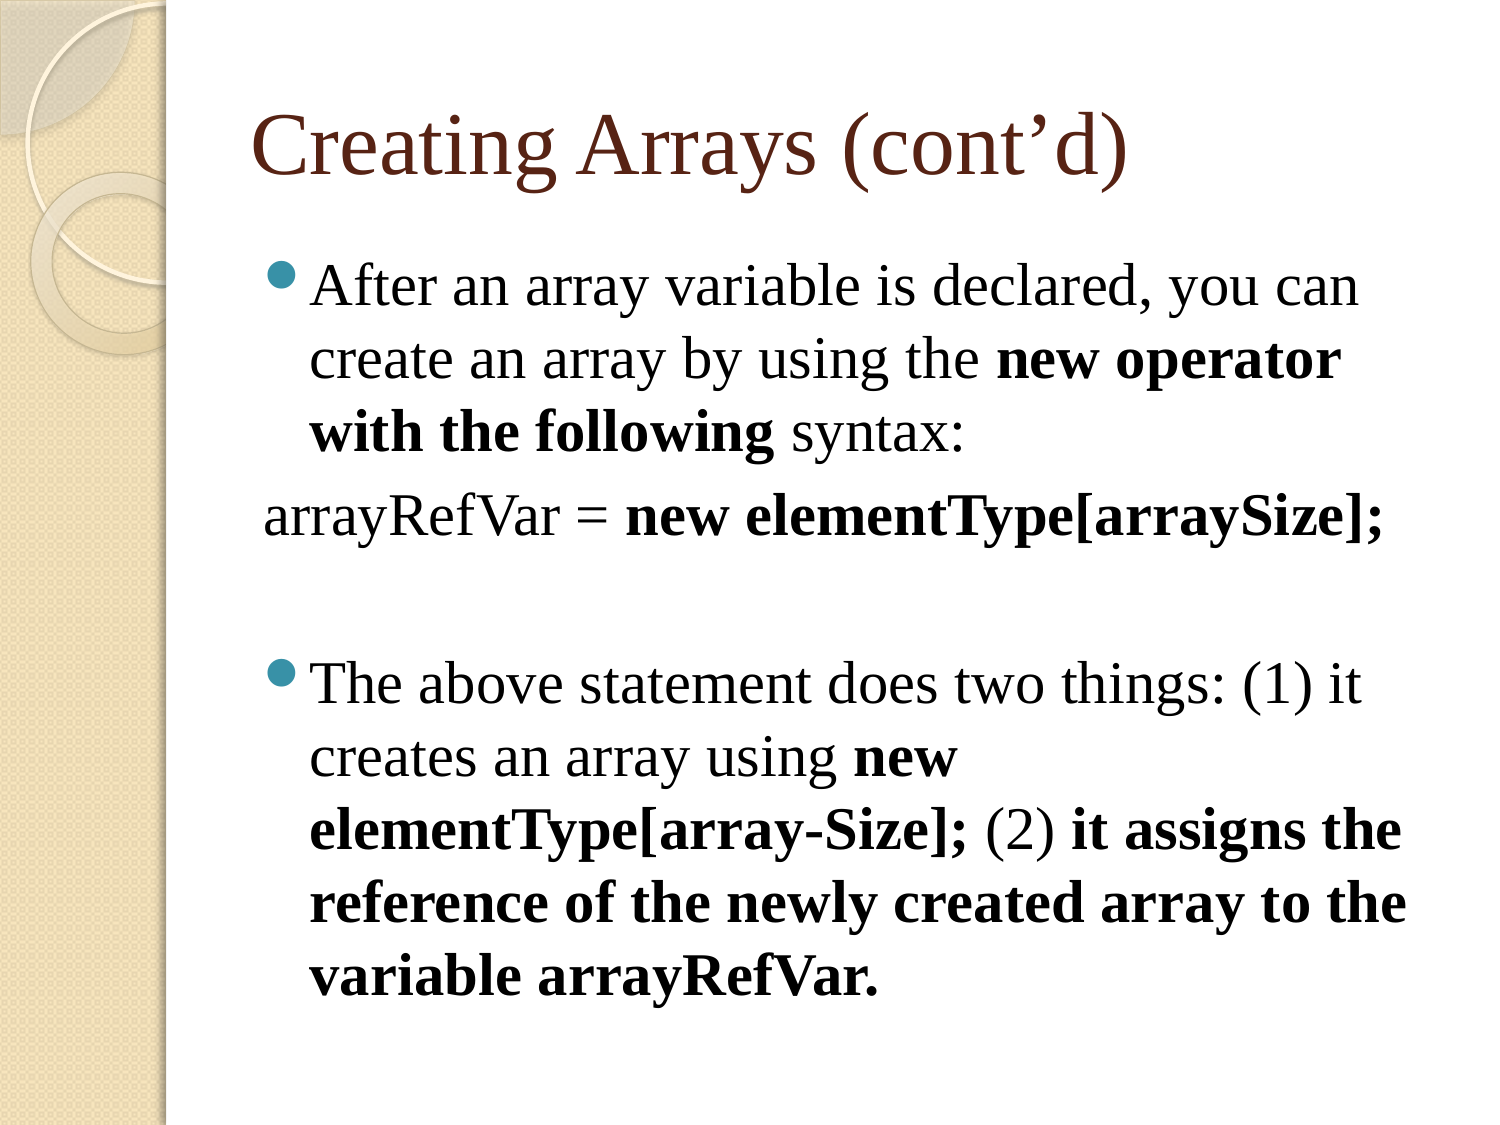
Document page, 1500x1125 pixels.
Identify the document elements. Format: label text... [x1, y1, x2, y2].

title Creating Arrays (cont’d) [235, 45, 1466, 233]
list After an array variable is declared, you can create an array by using the new operator with the following syntax: arrayRefVar = new elementType[arraySize]; The above statement does two things: (1) it creates an array using new elementType[array-Size]; (2) it assigns the reference of the newly created array to the variable arrayRefVar. [235, 237, 1466, 1025]
